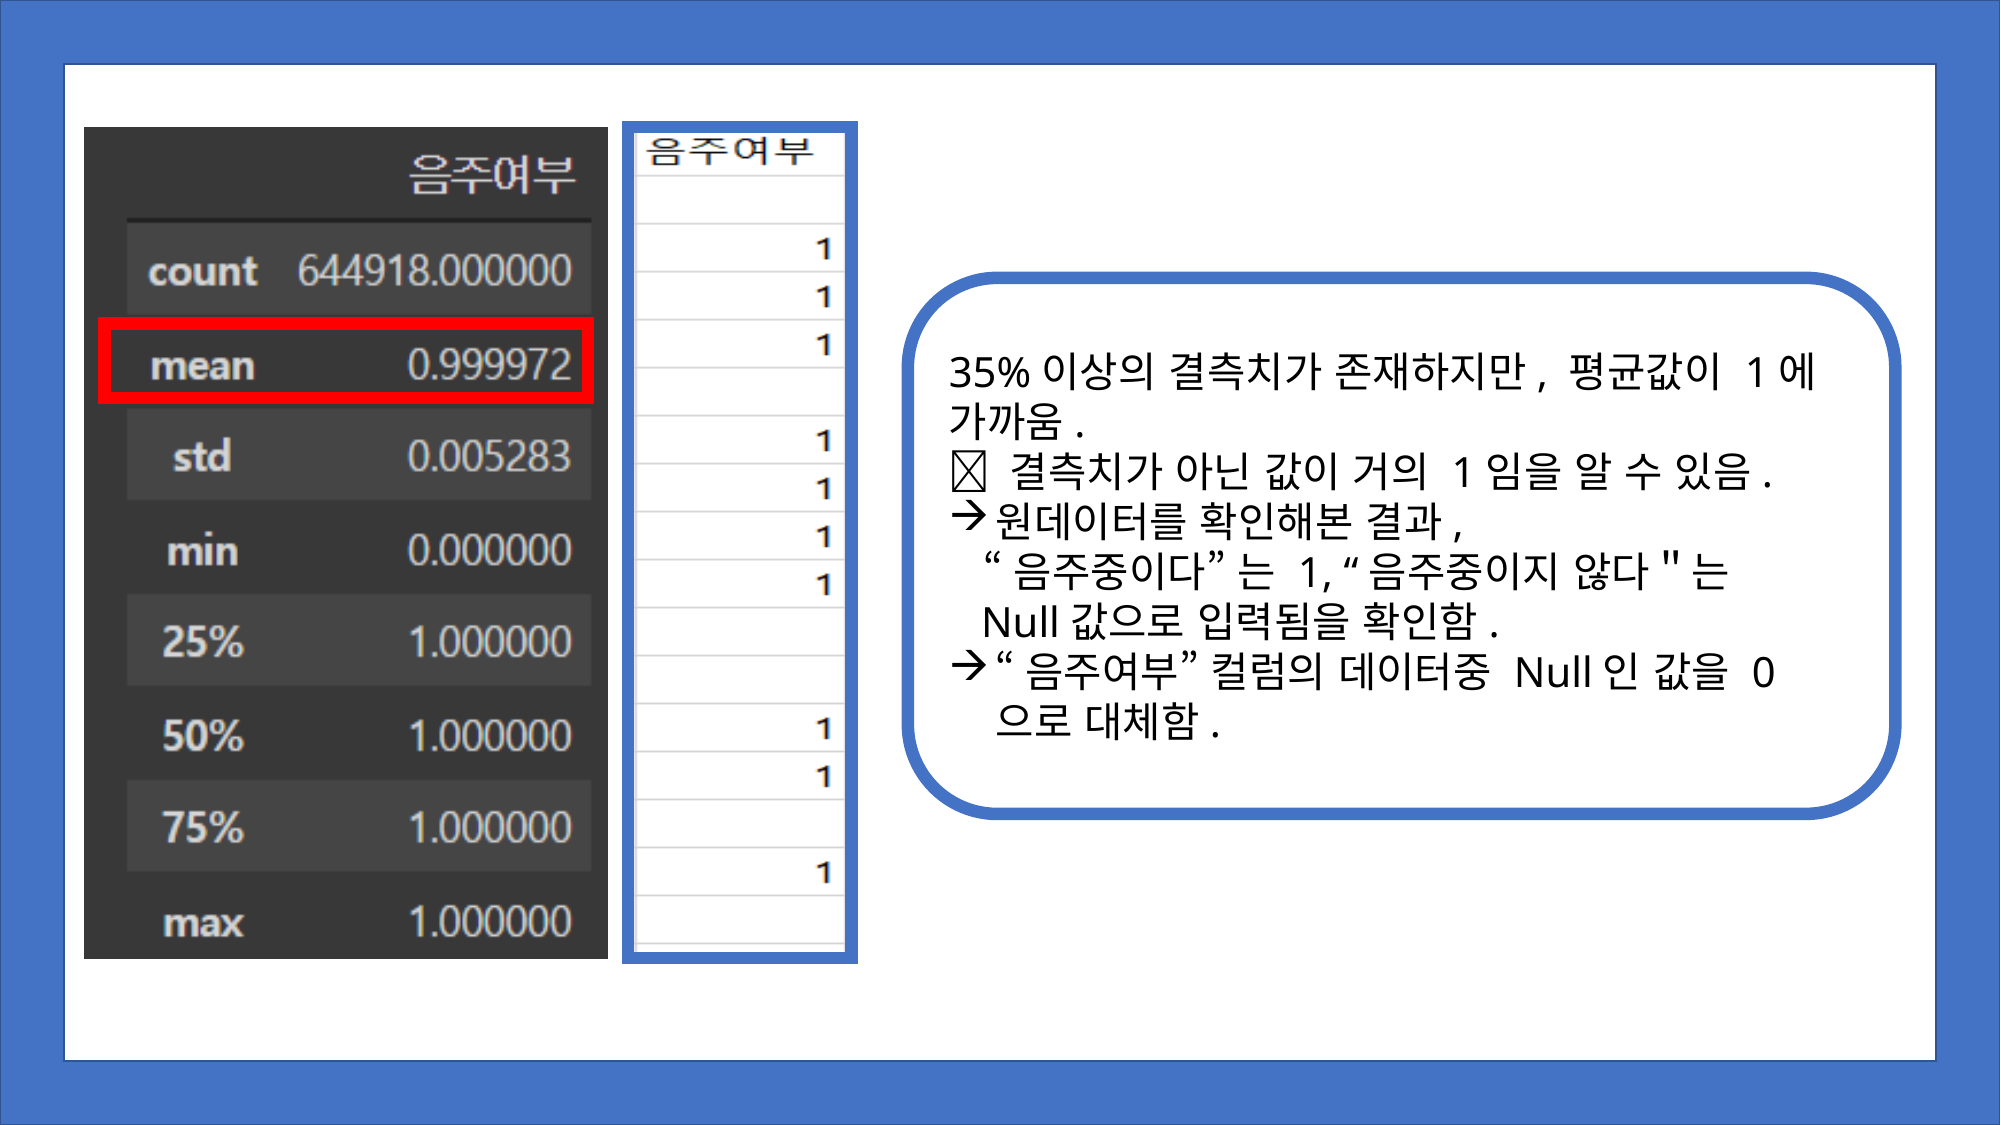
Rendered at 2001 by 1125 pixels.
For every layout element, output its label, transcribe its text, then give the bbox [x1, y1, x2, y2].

text_box 35%이상의 결측치가 존재하지만, 평균값이 1에 가까움.  결측치가 아닌 값이 거의 1임을 알 수 있음. 원데이터를 확인해본 결과, “음주중이다” 는 1, “음주중이지 않다＂는 Null값으로 입력됨을 확인함. “음주여부” 컬럼의 데이터중 Null인 값을 0으로 대체함. [906, 276, 1897, 815]
text_box [627, 126, 852, 959]
text_box [0, 0, 2000, 1125]
picture [628, 133, 852, 959]
picture [84, 127, 609, 959]
